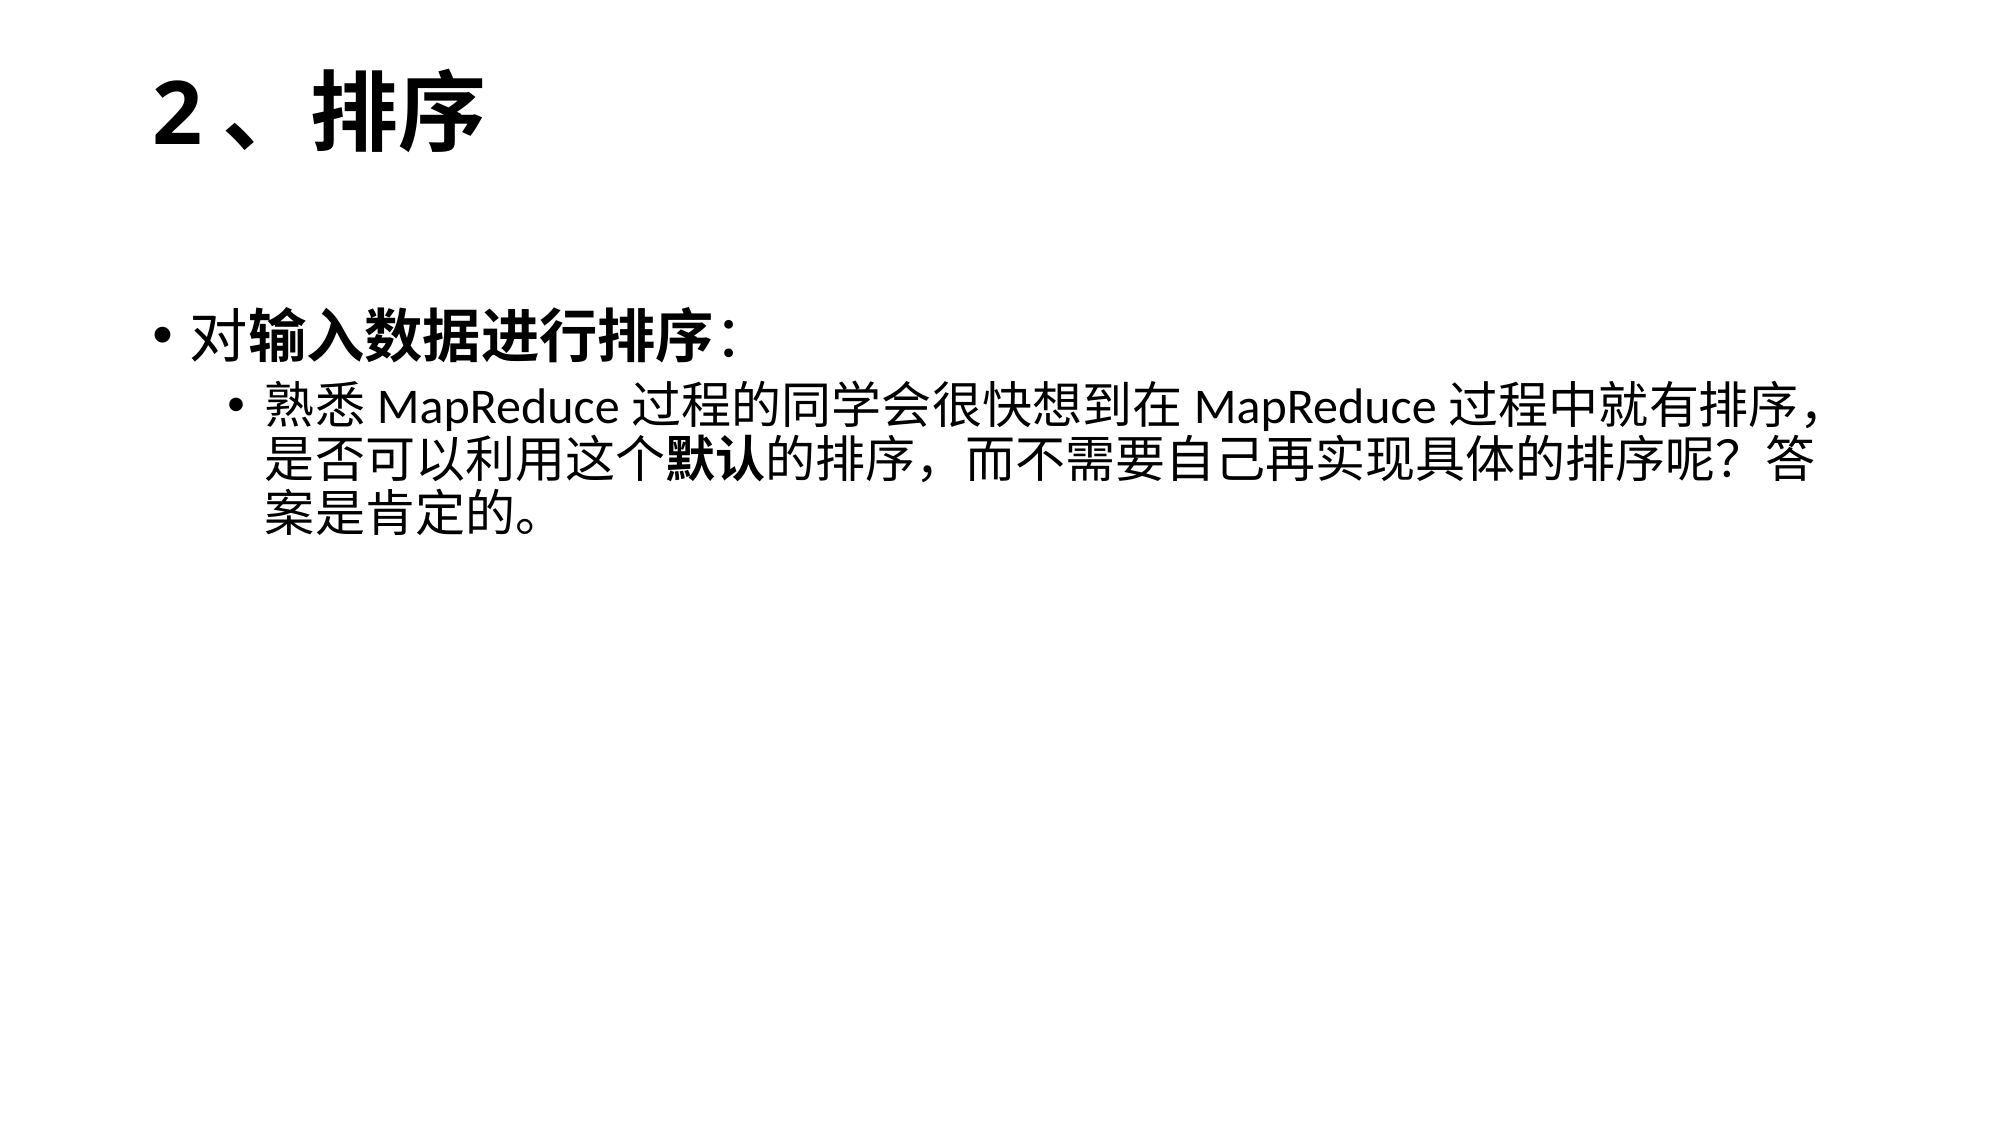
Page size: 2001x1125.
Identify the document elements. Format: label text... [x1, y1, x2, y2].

list 对输入数据进行排序： 熟悉MapReduce过程的同学会很快想到在MapReduce过程中就有排序，是否可以利用这个默认的排序，而不需要自己再实现具体的排序呢？答案是肯定的。 [137, 299, 1863, 1014]
title 2、排序 [137, 59, 1863, 278]
